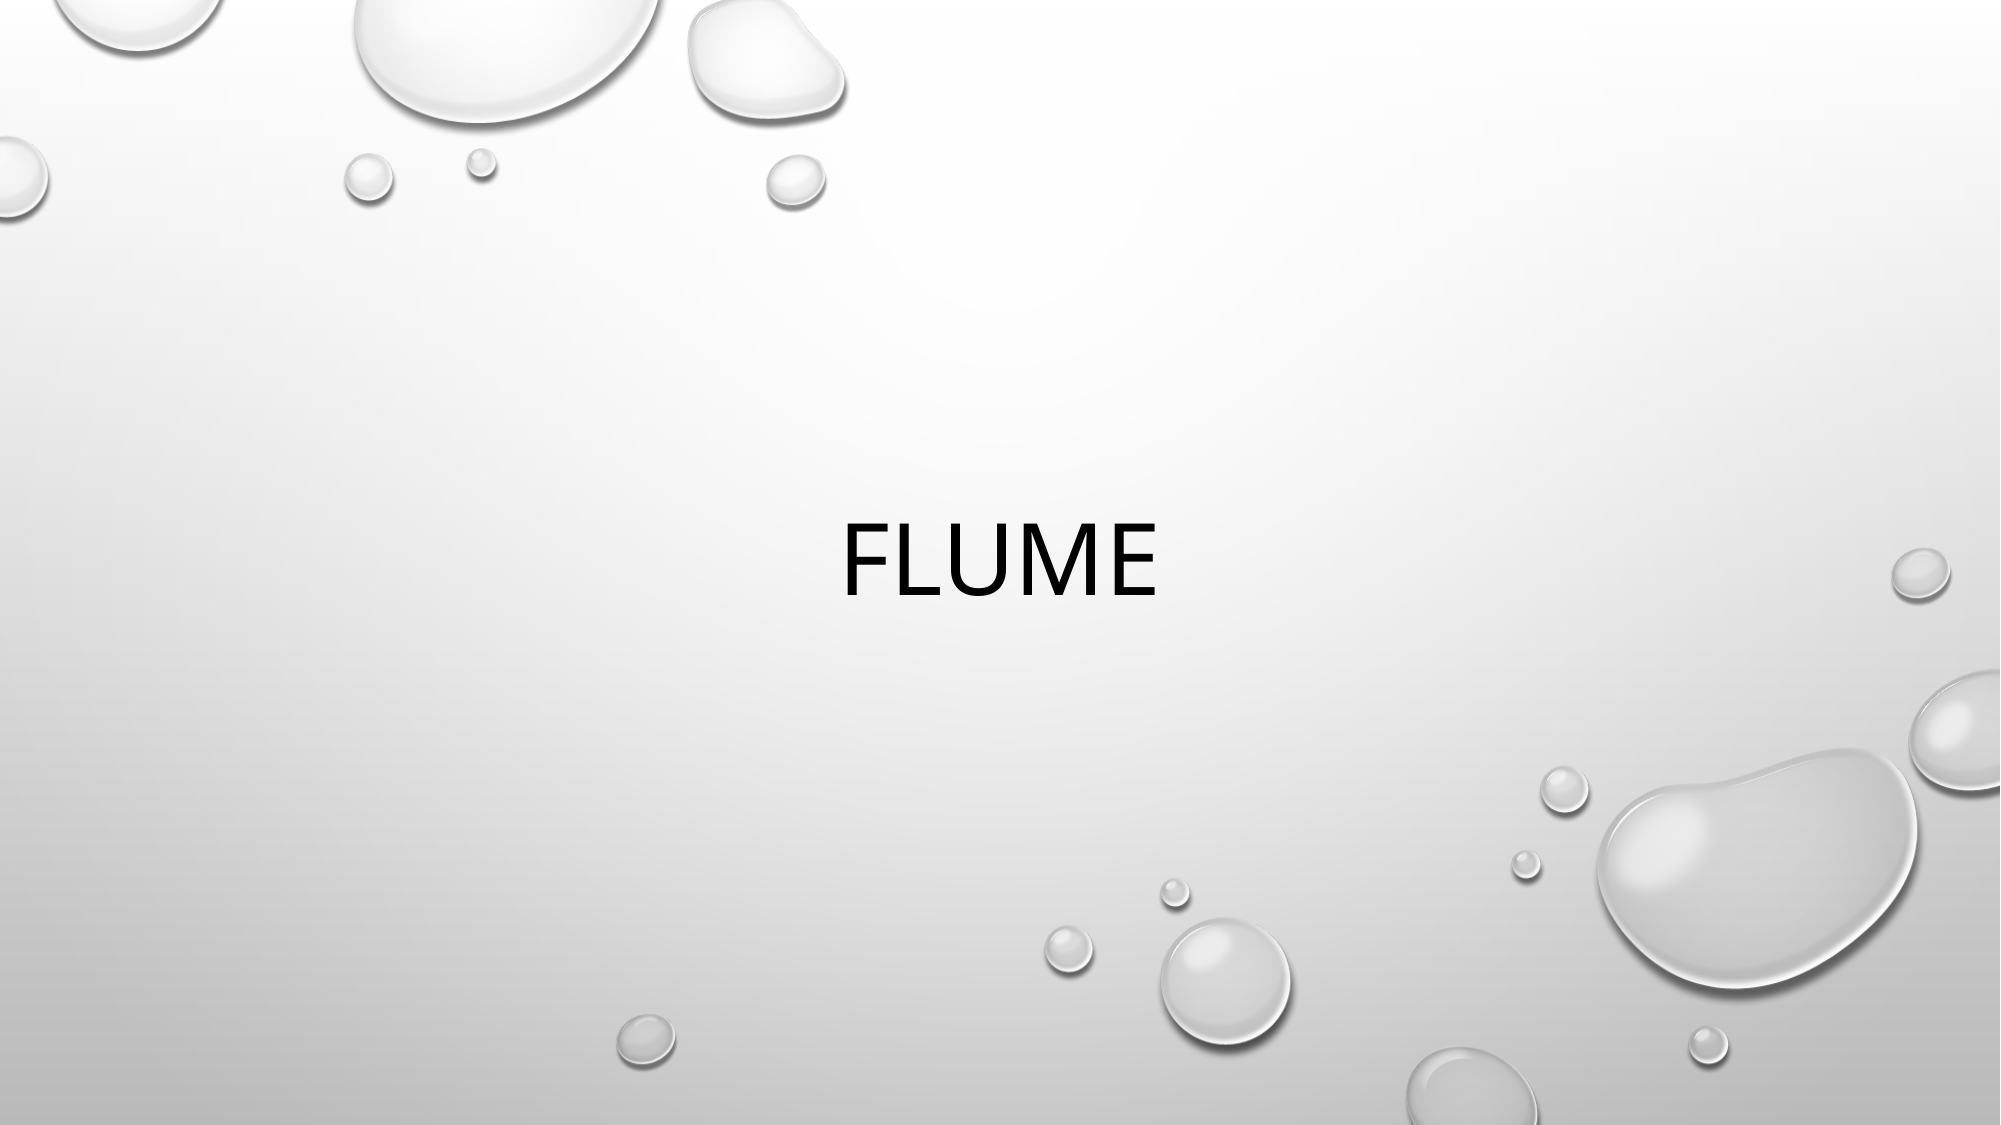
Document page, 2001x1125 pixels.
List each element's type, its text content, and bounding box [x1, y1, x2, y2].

picture [0, 0, 2000, 1125]
title FLUME [287, 213, 1713, 625]
